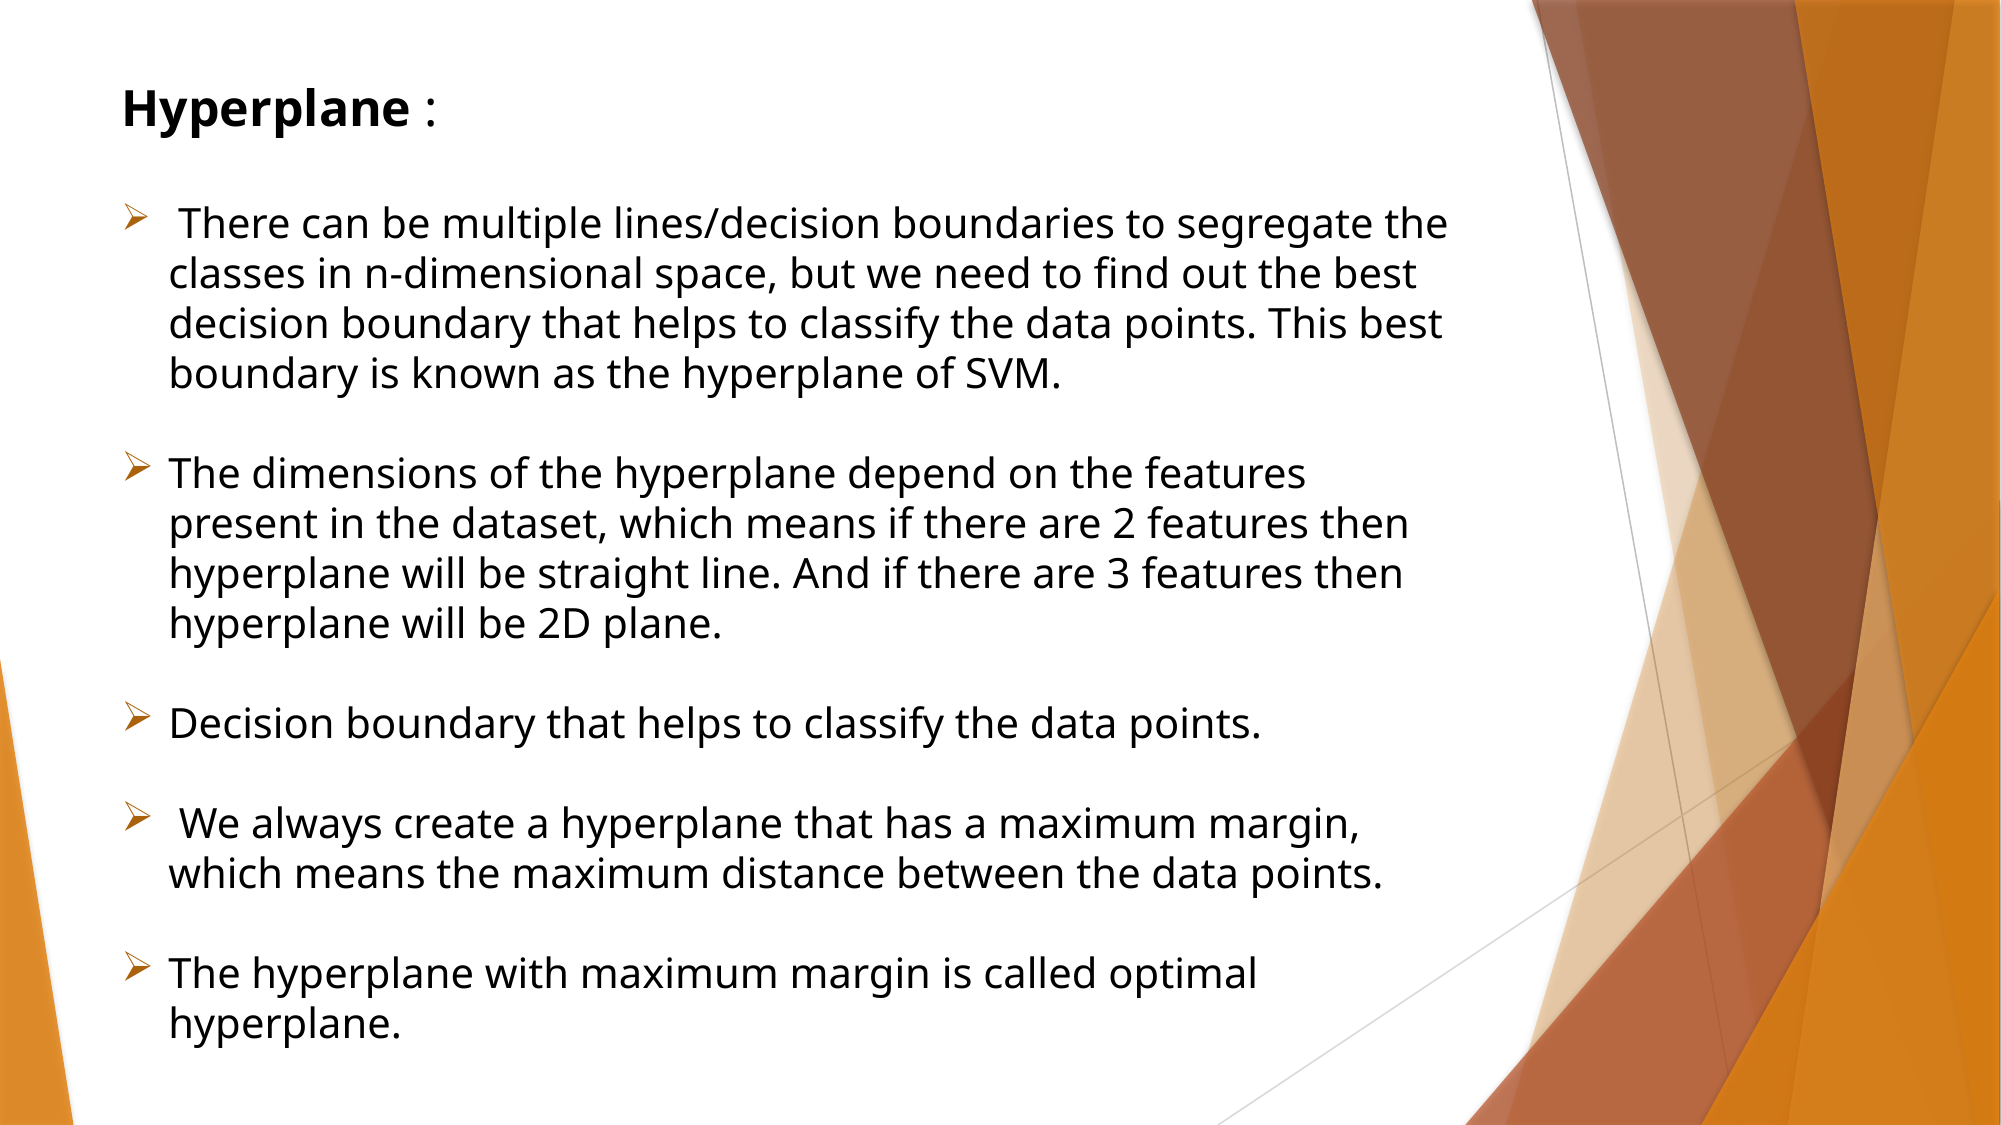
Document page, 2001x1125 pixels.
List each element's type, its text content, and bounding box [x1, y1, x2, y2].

text_box Hyperplane : There can be multiple lines/decision boundaries to segregate the classes in n-dimensional space, but we need to find out the best decision boundary that helps to classify the data points. This best boundary is known as the hyperplane of SVM. The dimensions of the hyperplane depend on the features present in the dataset, which means if there are 2 features then hyperplane will be straight line. And if there are 3 features then hyperplane will be 2D plane. Decision boundary that helps to classify the data points. We always create a hyperplane that has a maximum margin, which means the maximum distance between the data points. The hyperplane with maximum margin is called optimal hyperplane. [106, 69, 1472, 1055]
